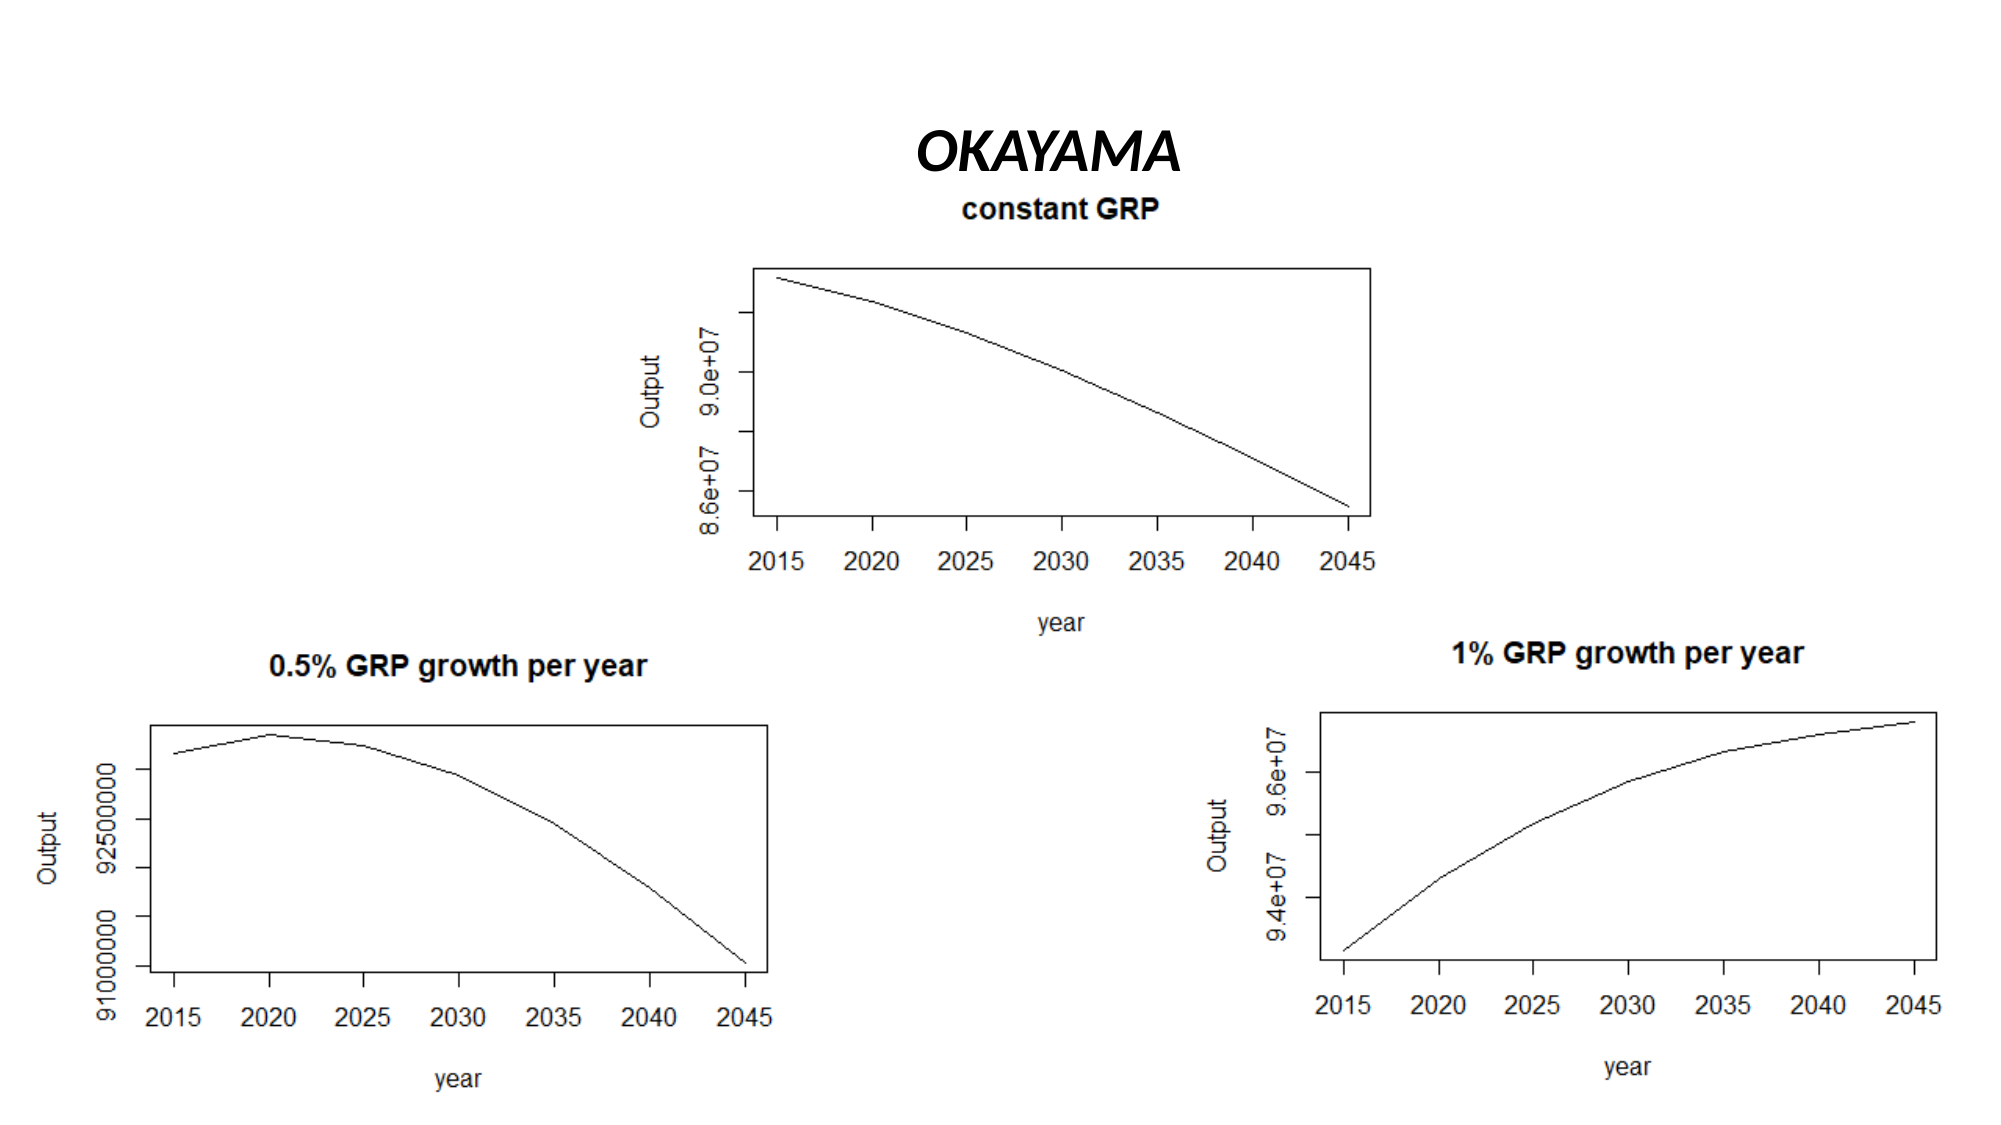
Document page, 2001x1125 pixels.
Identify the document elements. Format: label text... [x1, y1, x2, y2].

text_box OKAYAMA [901, 101, 1197, 146]
picture [28, 146, 2000, 1125]
